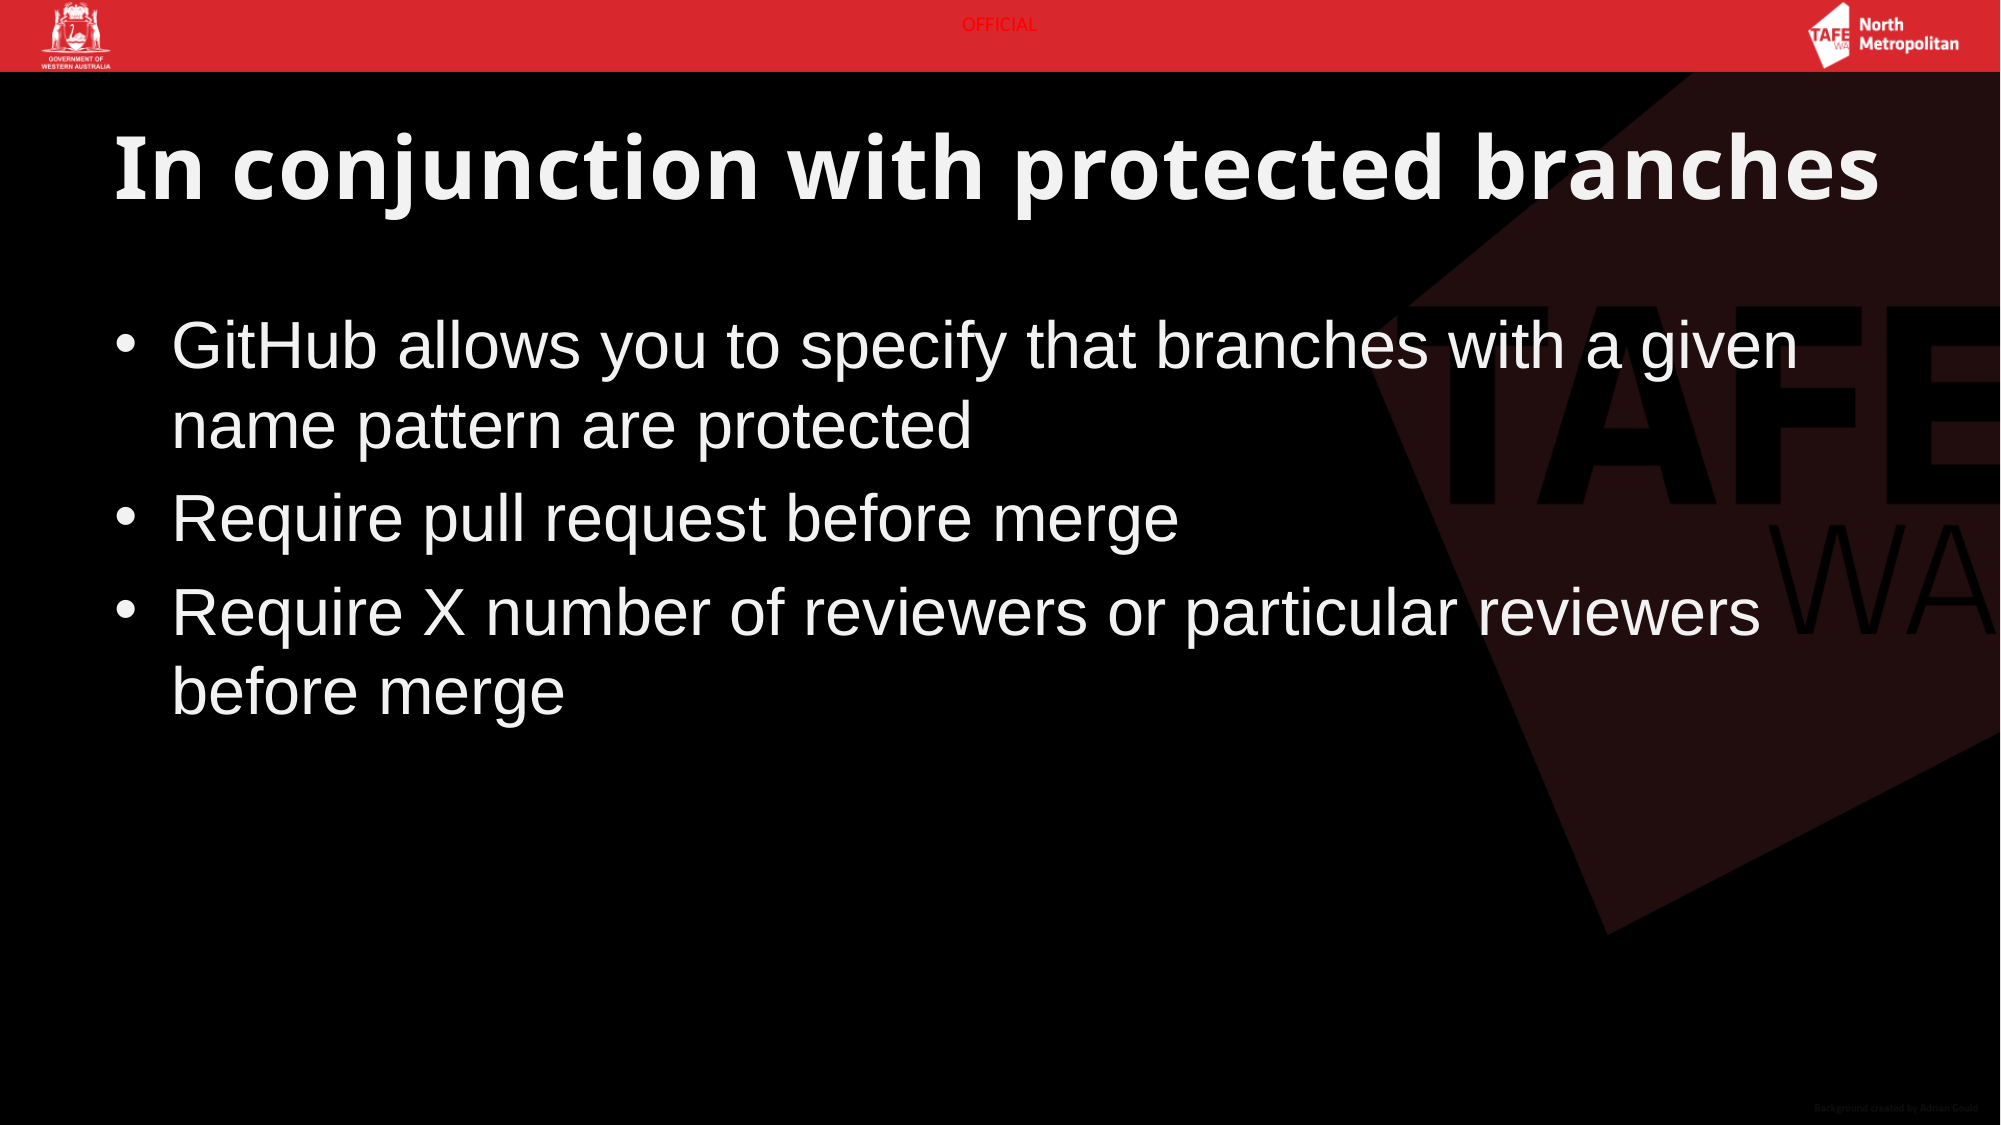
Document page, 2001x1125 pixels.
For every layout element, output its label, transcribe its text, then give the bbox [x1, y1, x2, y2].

title In conjunction with protected branches [99, 82, 1900, 247]
list GitHub allows you to specify that branches with a given name pattern are protected Require pull request before merge Require X number of reviewers or particular reviewers before merge [99, 294, 1900, 1043]
picture [0, 0, 2001, 1125]
